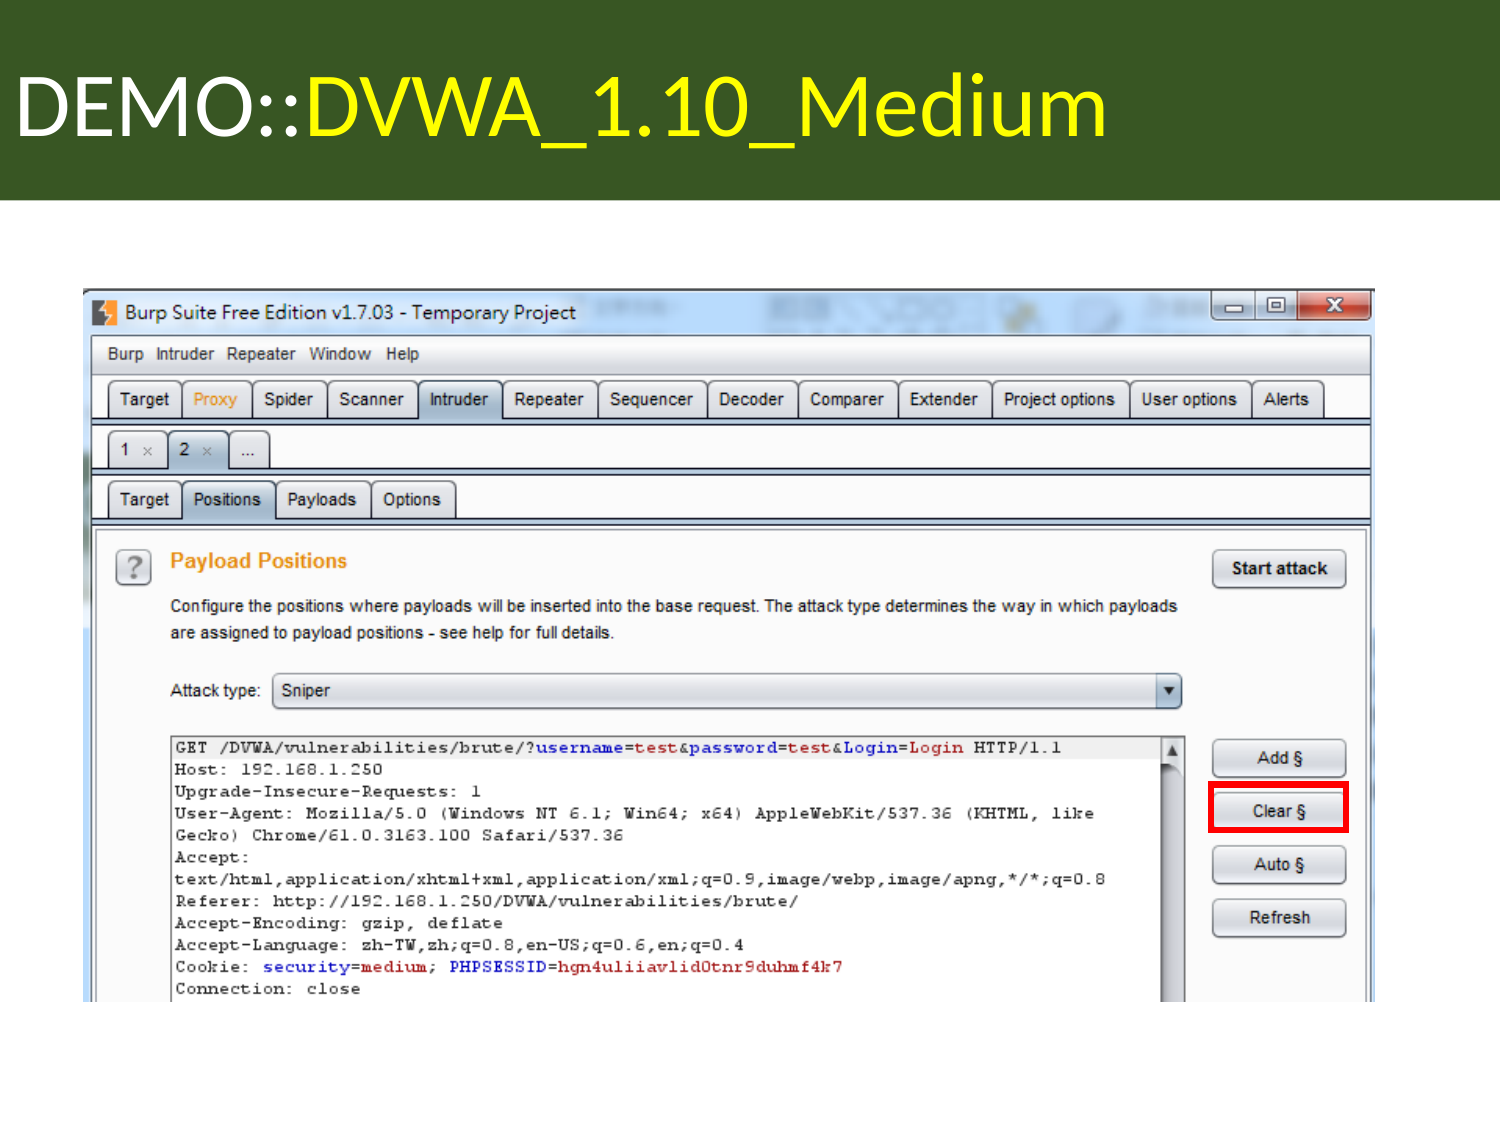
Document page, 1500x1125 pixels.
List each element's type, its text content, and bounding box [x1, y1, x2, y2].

text_box DEMO::DVWA_1.10_Medium [0, 0, 1500, 201]
picture [83, 288, 1375, 1002]
